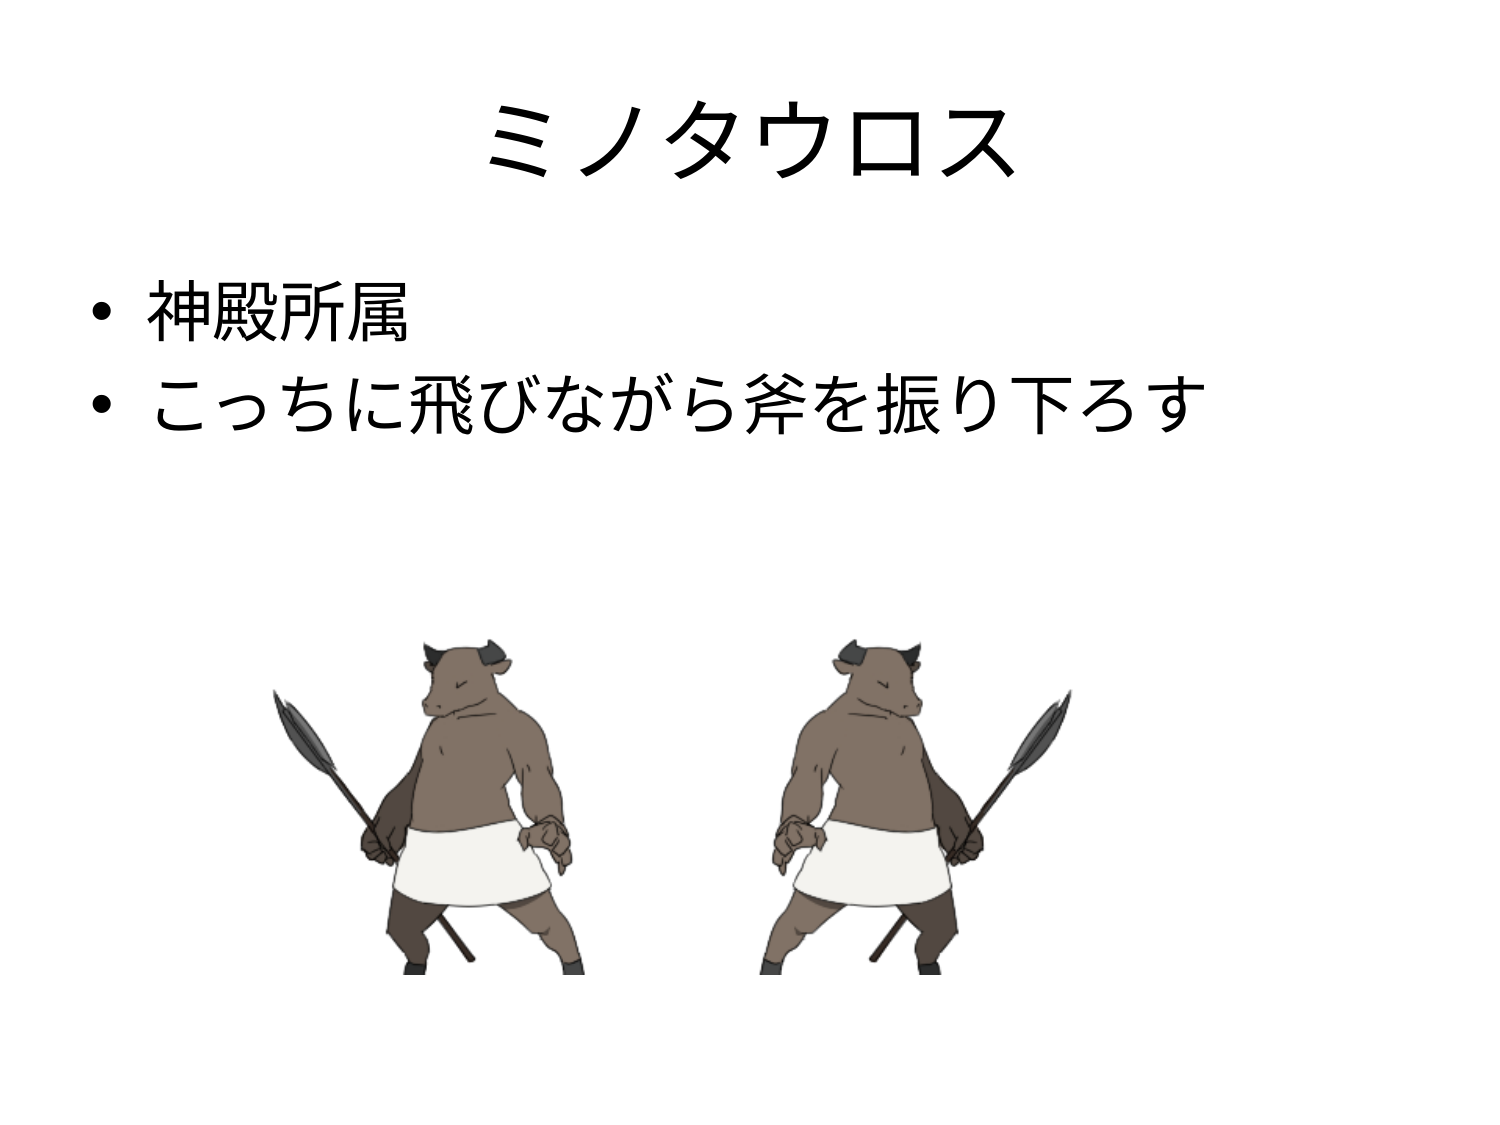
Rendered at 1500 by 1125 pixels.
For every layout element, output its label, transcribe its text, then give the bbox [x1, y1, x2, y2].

title ミノタウロス [75, 45, 1425, 233]
list 神殿所属 こっちに飛びながら斧を振り下ろす [75, 262, 1425, 1005]
picture [272, 574, 1073, 975]
